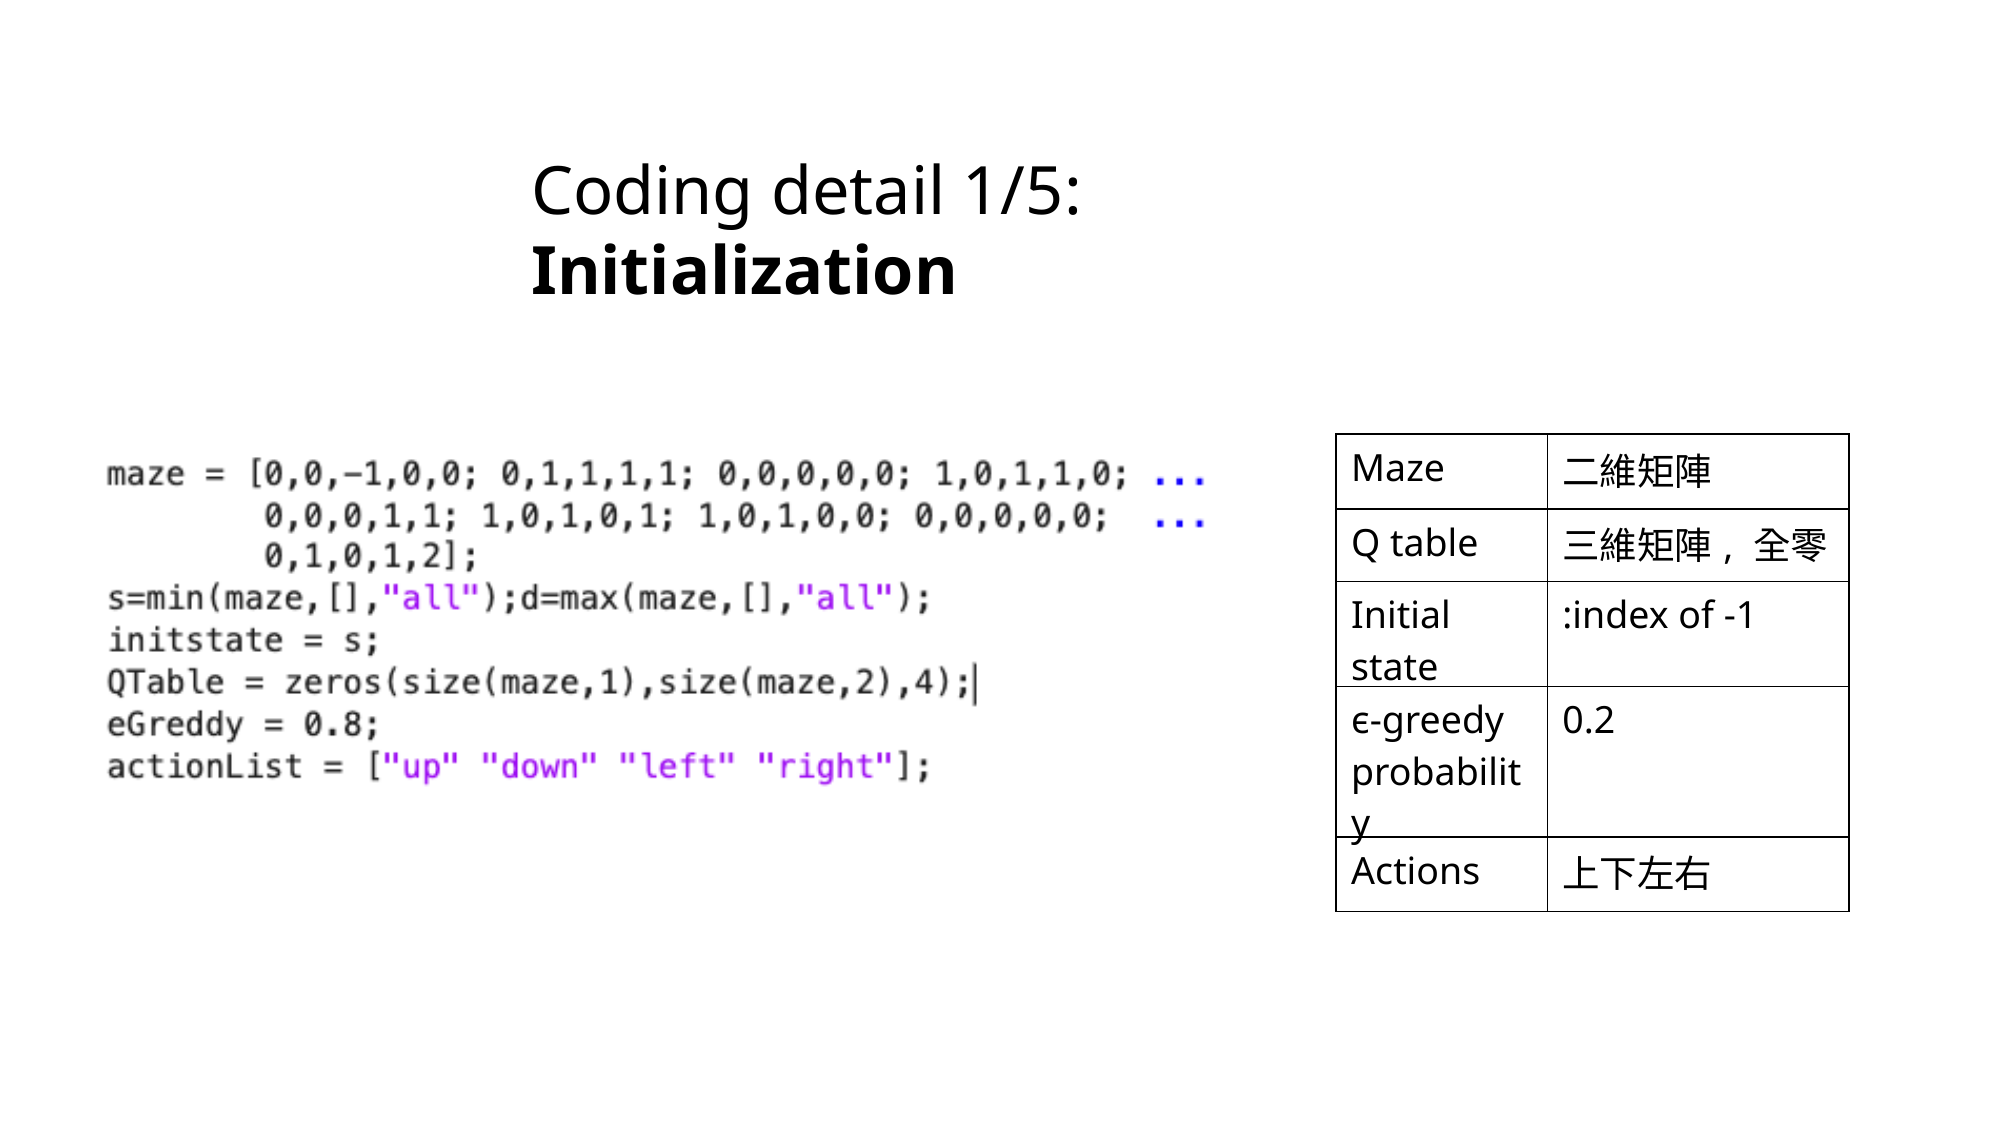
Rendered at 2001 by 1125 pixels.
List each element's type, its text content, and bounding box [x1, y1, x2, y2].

table_cell 0.2 [1548, 687, 1848, 836]
picture [92, 455, 1220, 794]
table_cell Q table [1337, 510, 1547, 581]
table_cell ϵ-greedy probability [1337, 687, 1547, 836]
table_cell Actions [1337, 838, 1547, 911]
table_header 二維矩陣 [1548, 435, 1848, 508]
table_cell Initial state [1337, 582, 1547, 686]
table_cell 上下左右 [1548, 838, 1848, 911]
text_box Coding detail 1/5: Initialization [516, 140, 1484, 316]
table_cell :index of -1 [1548, 582, 1848, 686]
table_cell 三維矩陣, 全零 [1548, 510, 1848, 581]
table_header Maze [1337, 435, 1547, 508]
